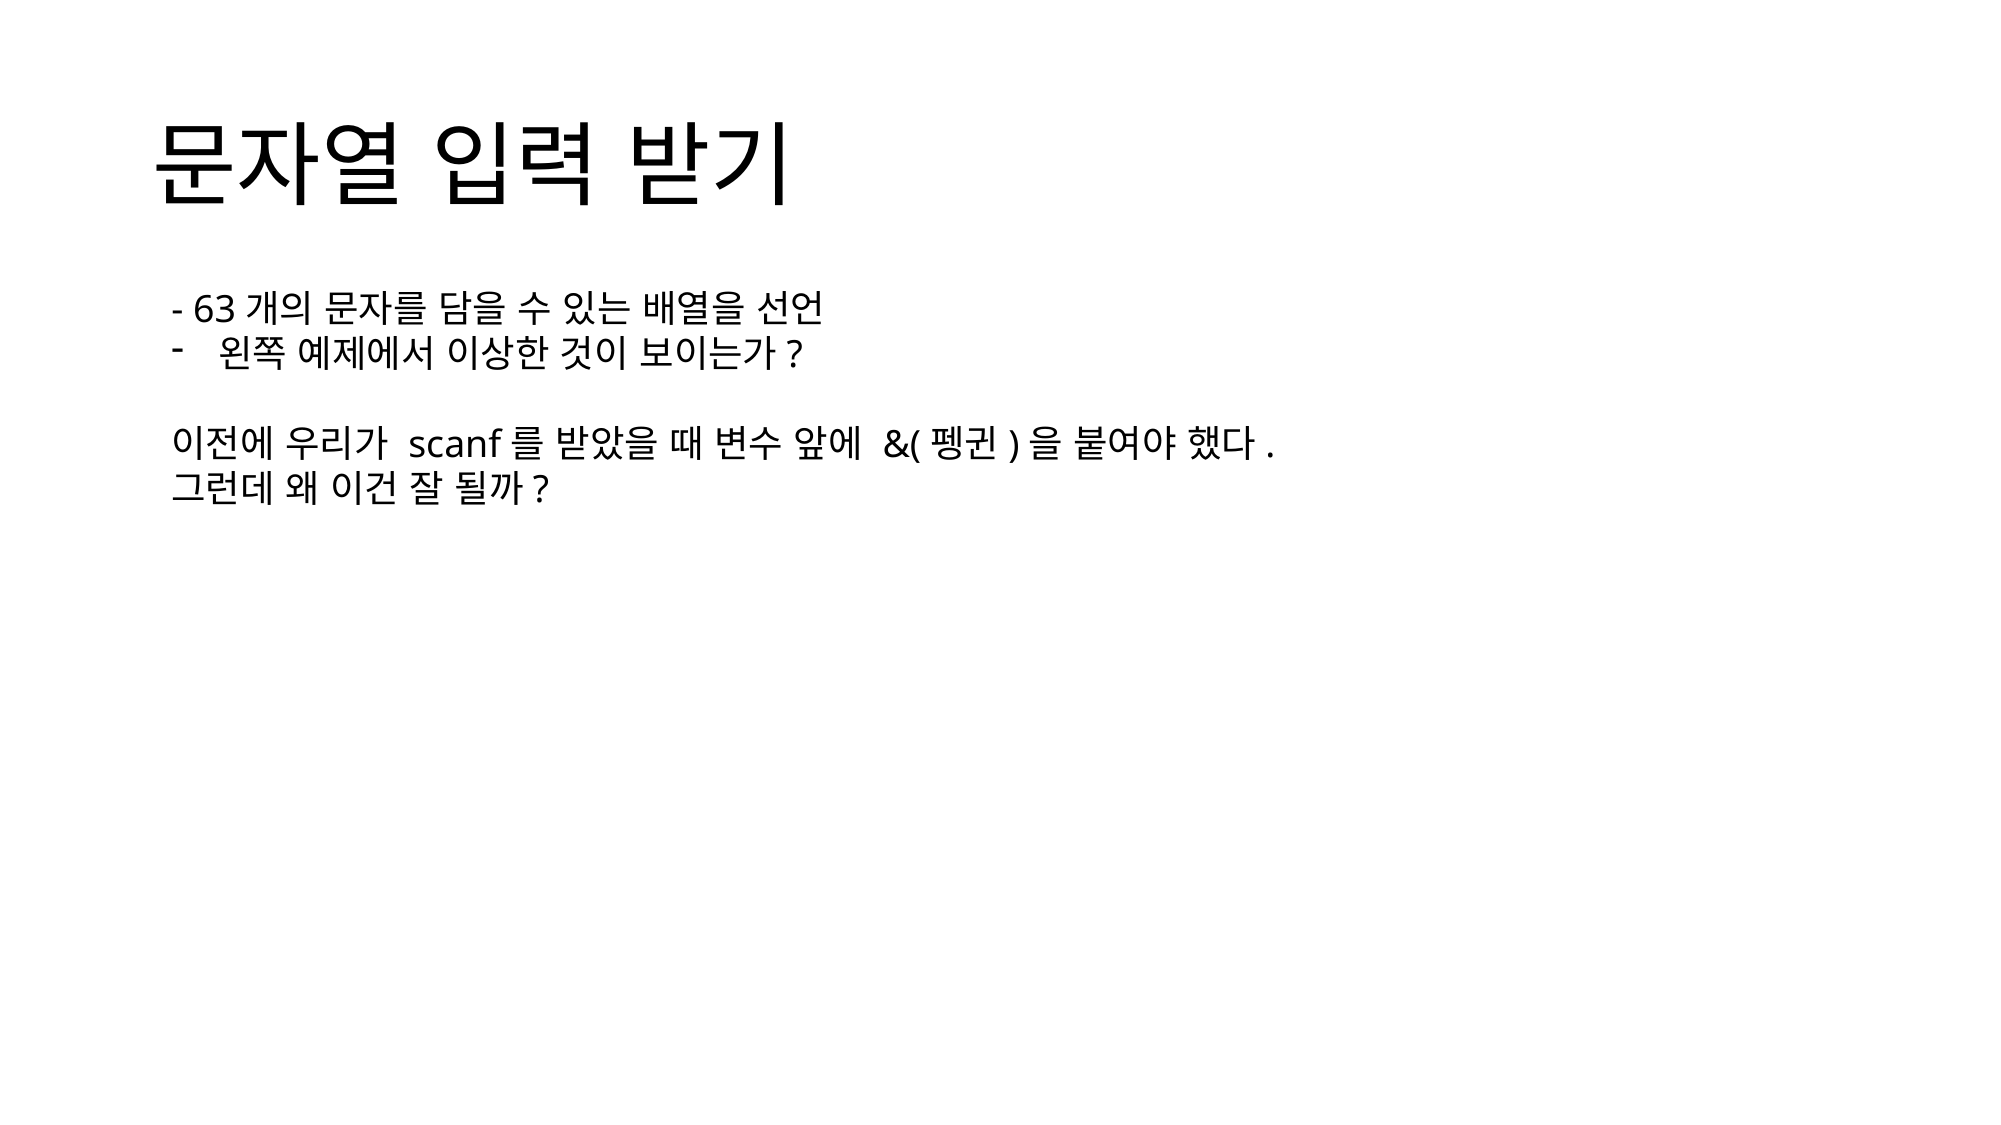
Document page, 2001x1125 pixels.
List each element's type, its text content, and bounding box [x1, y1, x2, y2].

title 문자열 입력 받기 [137, 59, 1863, 278]
text_box - 63개의 문자를 담을 수 있는 배열을 선언 왼쪽 예제에서 이상한 것이 보이는가? 이전에 우리가 scanf를 받았을 때 변수 앞에 &(펭귄)을 붙여야 했다. 그런데 왜 이건 잘 될까? [156, 277, 1291, 517]
